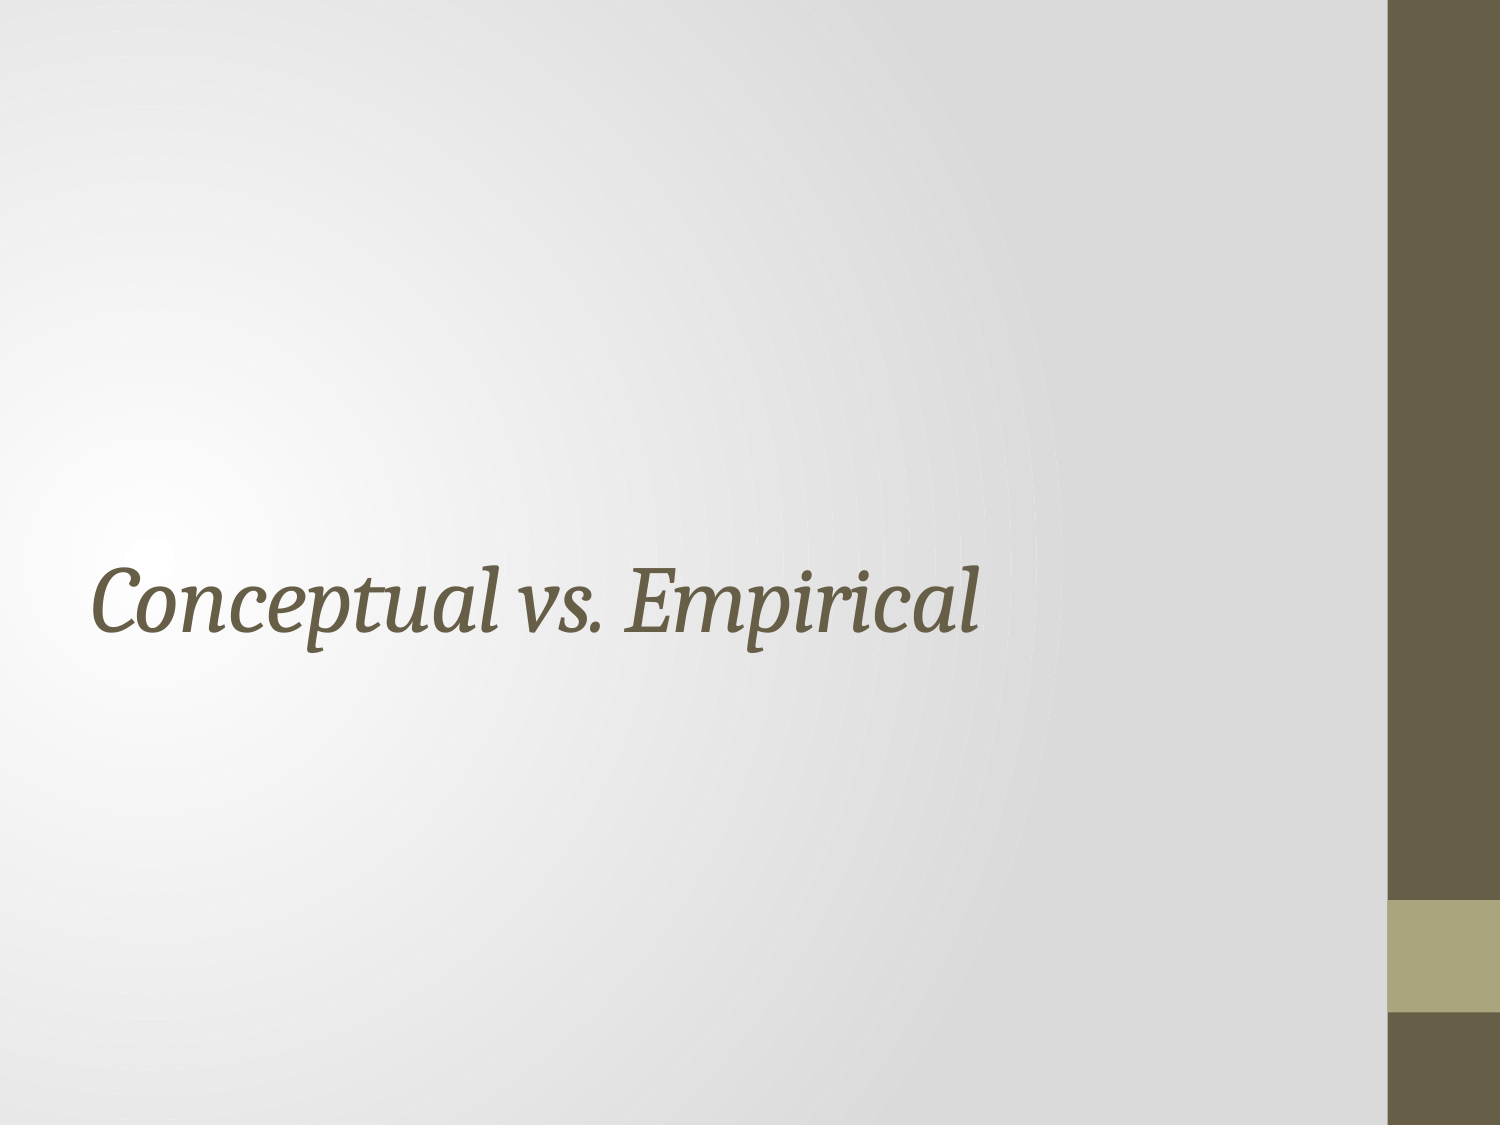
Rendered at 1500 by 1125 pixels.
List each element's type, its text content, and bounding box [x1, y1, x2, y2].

title Conceptual vs. Empirical [75, 525, 1325, 663]
